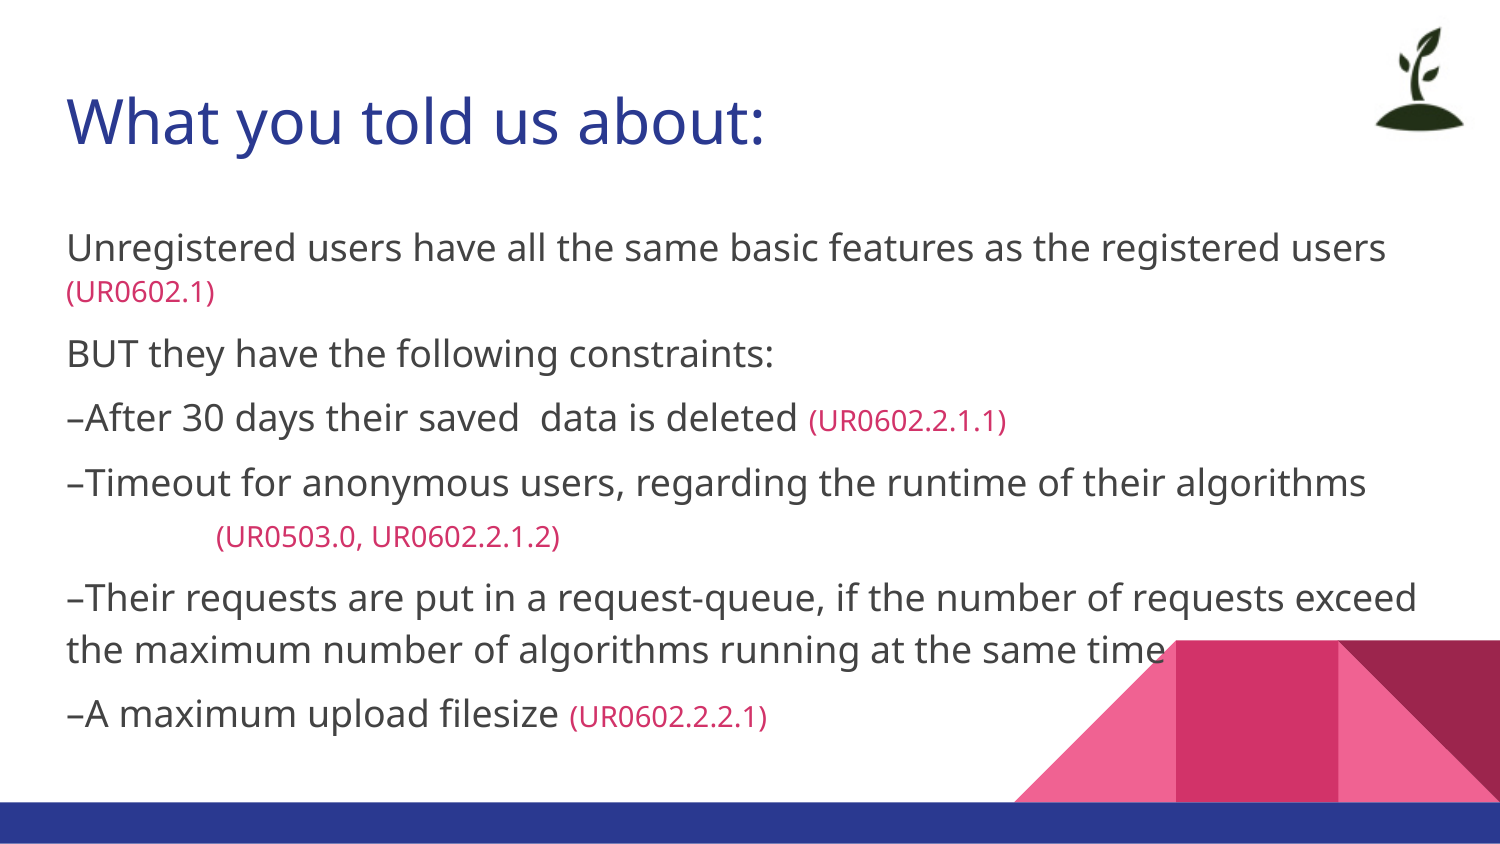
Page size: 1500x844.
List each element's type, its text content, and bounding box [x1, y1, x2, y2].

picture [1341, 2, 1500, 168]
list Unregistered users have all the same basic features as the registered users (UR0602.1) BUT they have the following constraints: –After 30 days their saved data is deleted (UR0602.2.1.1) –Timeout for anonymous users, regarding the runtime of their algorithms (UR0503.0, UR0602.2.1.2) –Their requests are put in a request-queue, if the number of requests exceed the maximum number of algorithms running at the same time (UR0507.0) –A maximum upload filesize (UR0602.2.2.1) [51, 201, 1449, 750]
title What you told us about: [51, 67, 1336, 167]
